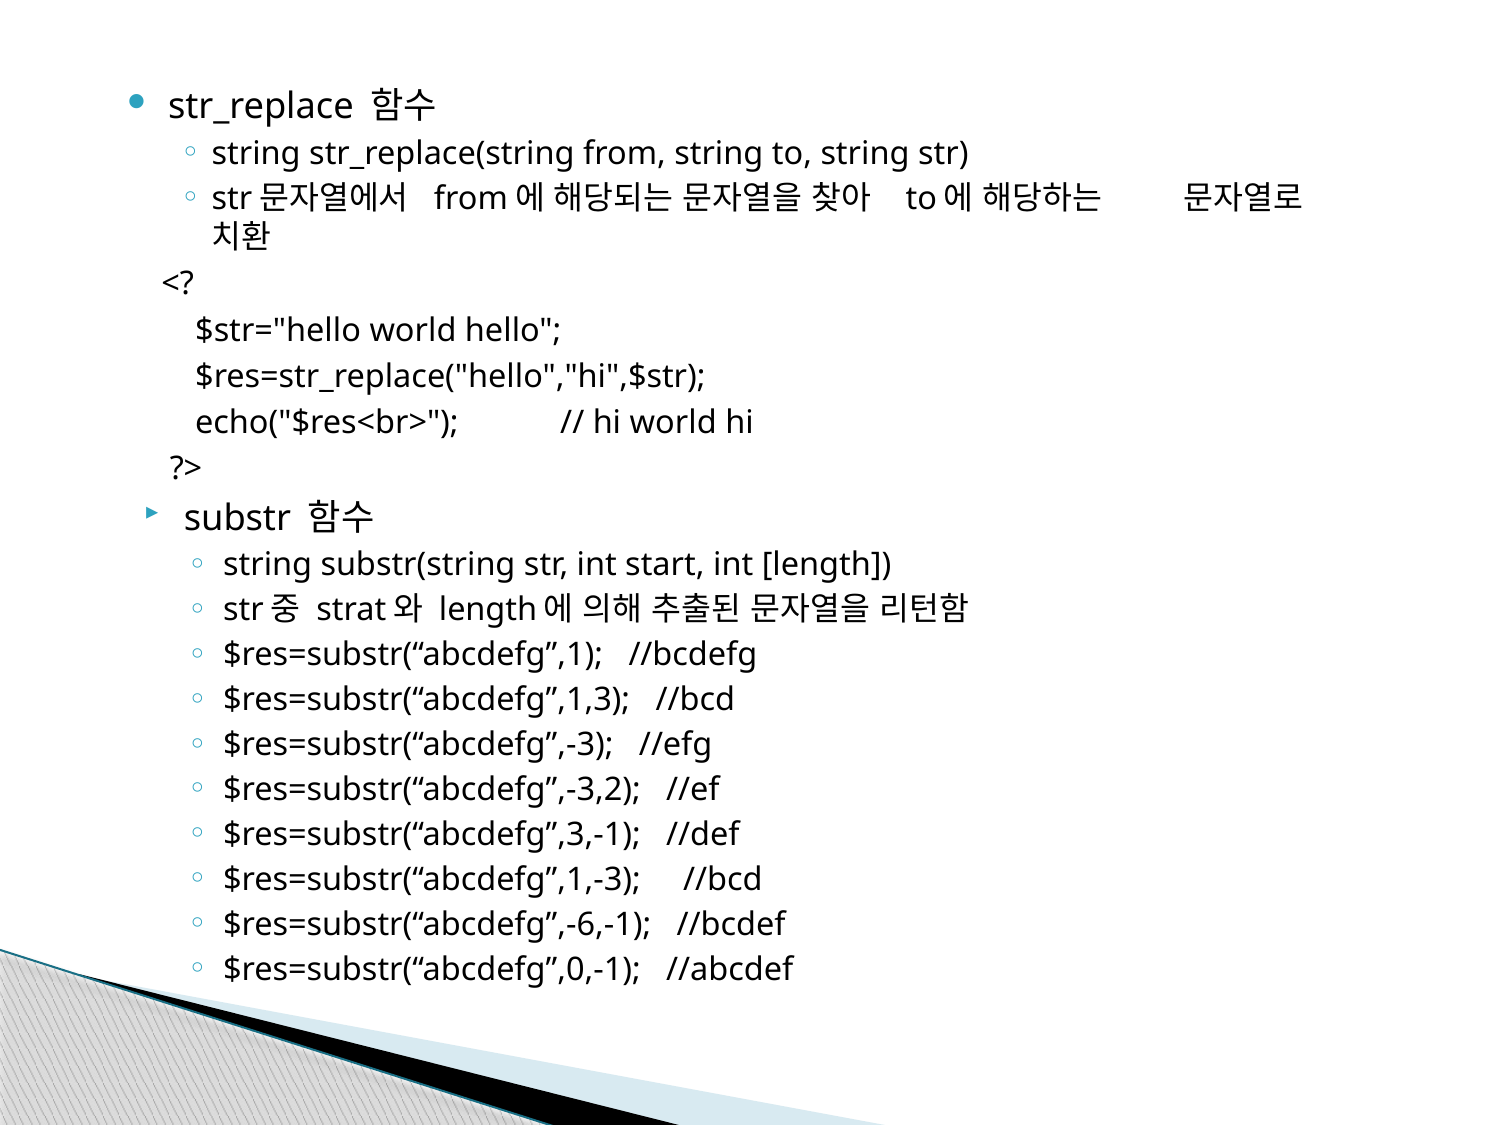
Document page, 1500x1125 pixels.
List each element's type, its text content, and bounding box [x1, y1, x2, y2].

list str_replace 함수 string str_replace(string from, string to, string str) str문자열에서 from에 해당되는 문자열을 찾아 to에 해당하는 문자열로 치환 <? $str="hello world hello"; $res=str_replace("hello","hi",$str); echo("$res<br>"); // hi world hi ?> substr 함수 string substr(string str, int start, int [length]) str중 strat와 length에 의해 추출된 문자열을 리턴함 $res=substr(“abcdefg”,1); //bcdefg $res=substr(“abcdefg”,1,3); //bcd $res=substr(“abcdefg”,-3); //efg $res=substr(“abcdefg”,-3,2); //ef $res=substr(“abcdefg”,3,-1); //def $res=substr(“abcdefg”,1,-3); //bcd $res=substr(“abcdefg”,-6,-1); //bcdef $res=substr(“abcdefg”,0,-1); //abcdef [112, 75, 1388, 1000]
